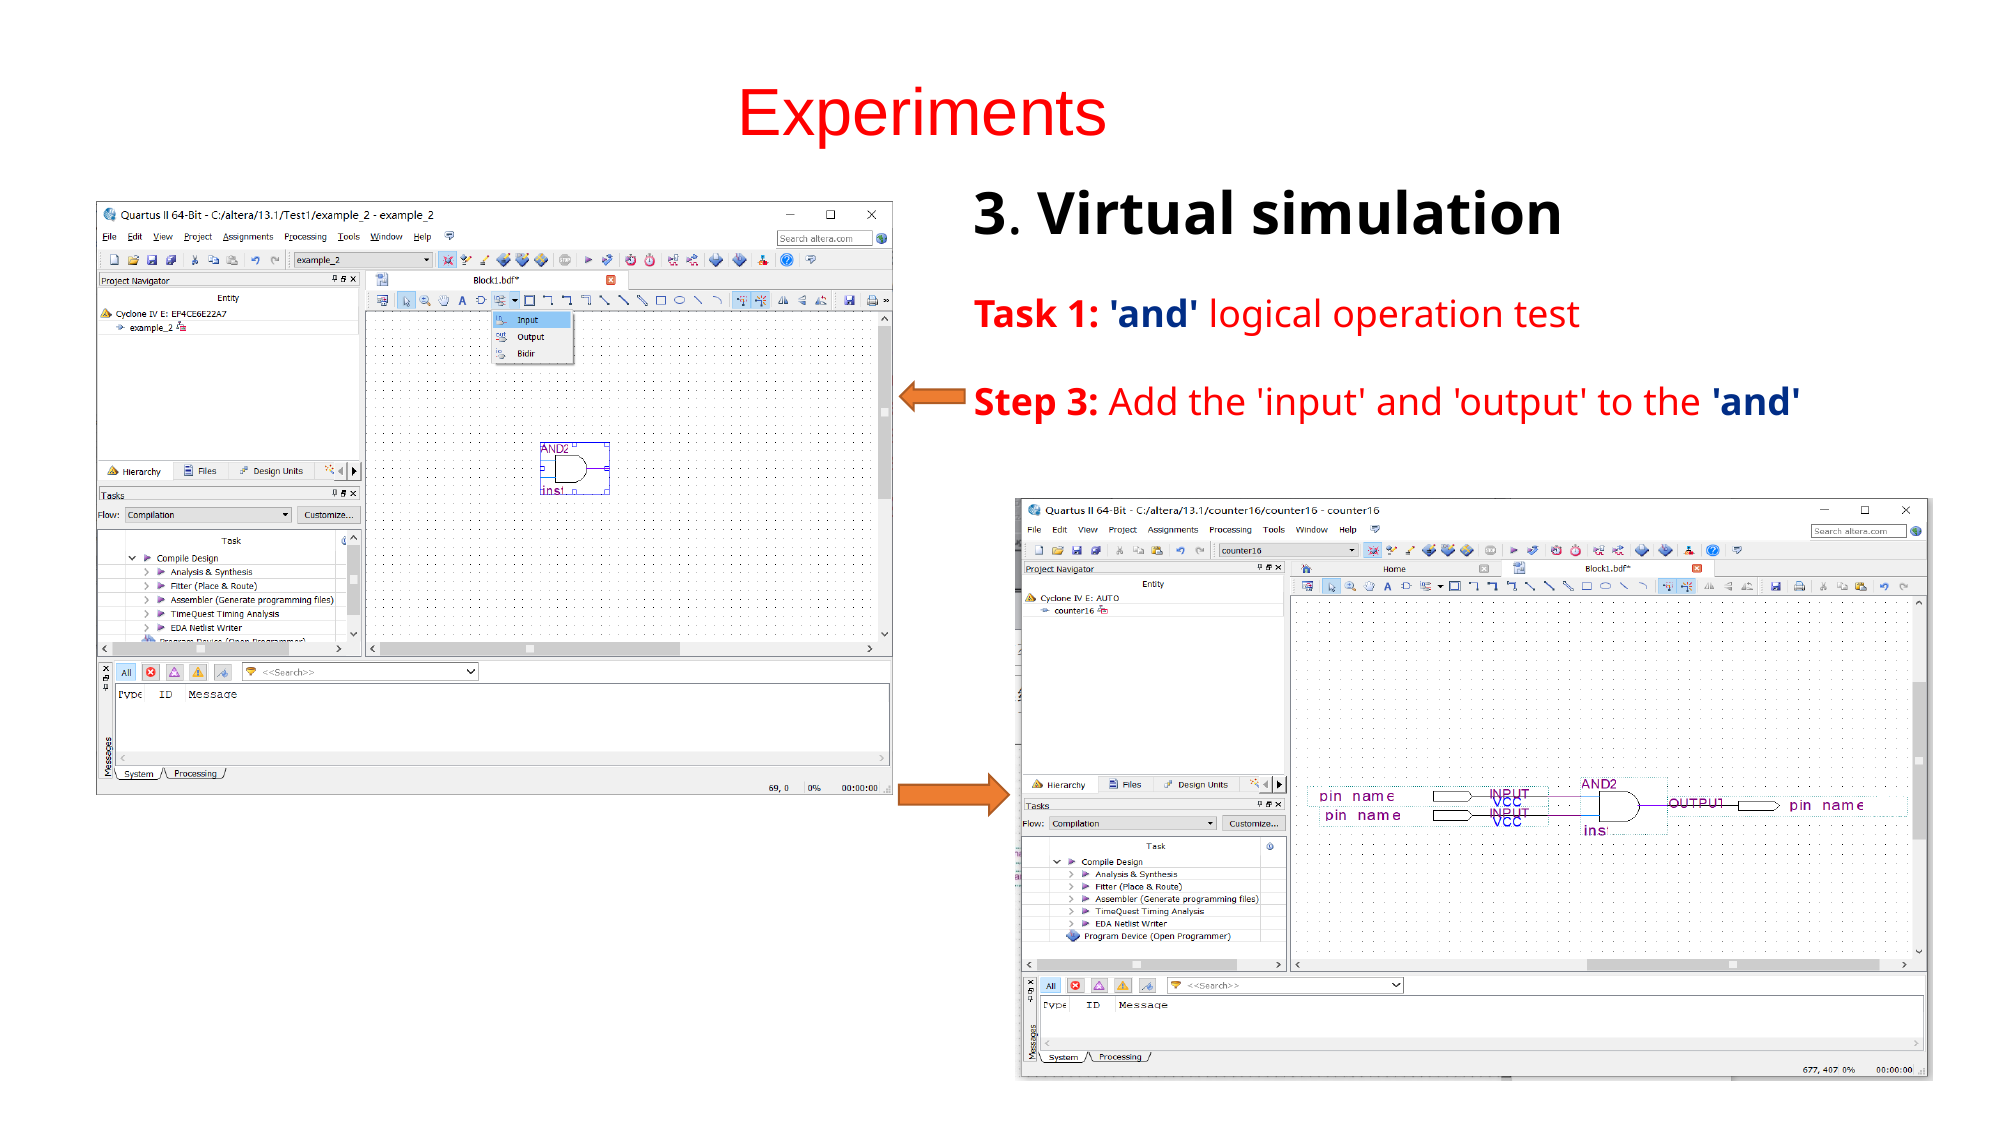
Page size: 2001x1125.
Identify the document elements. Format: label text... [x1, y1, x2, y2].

text_box [898, 380, 966, 413]
text_box Experiments [722, 61, 1124, 157]
text_box [897, 772, 1011, 818]
list 3. Virtual simulation Task 1: 'and' logical operation test Step 3: Add the 'input' and 'output' to the 'and' [958, 176, 1878, 910]
picture [1015, 498, 1933, 1081]
picture [96, 201, 893, 795]
